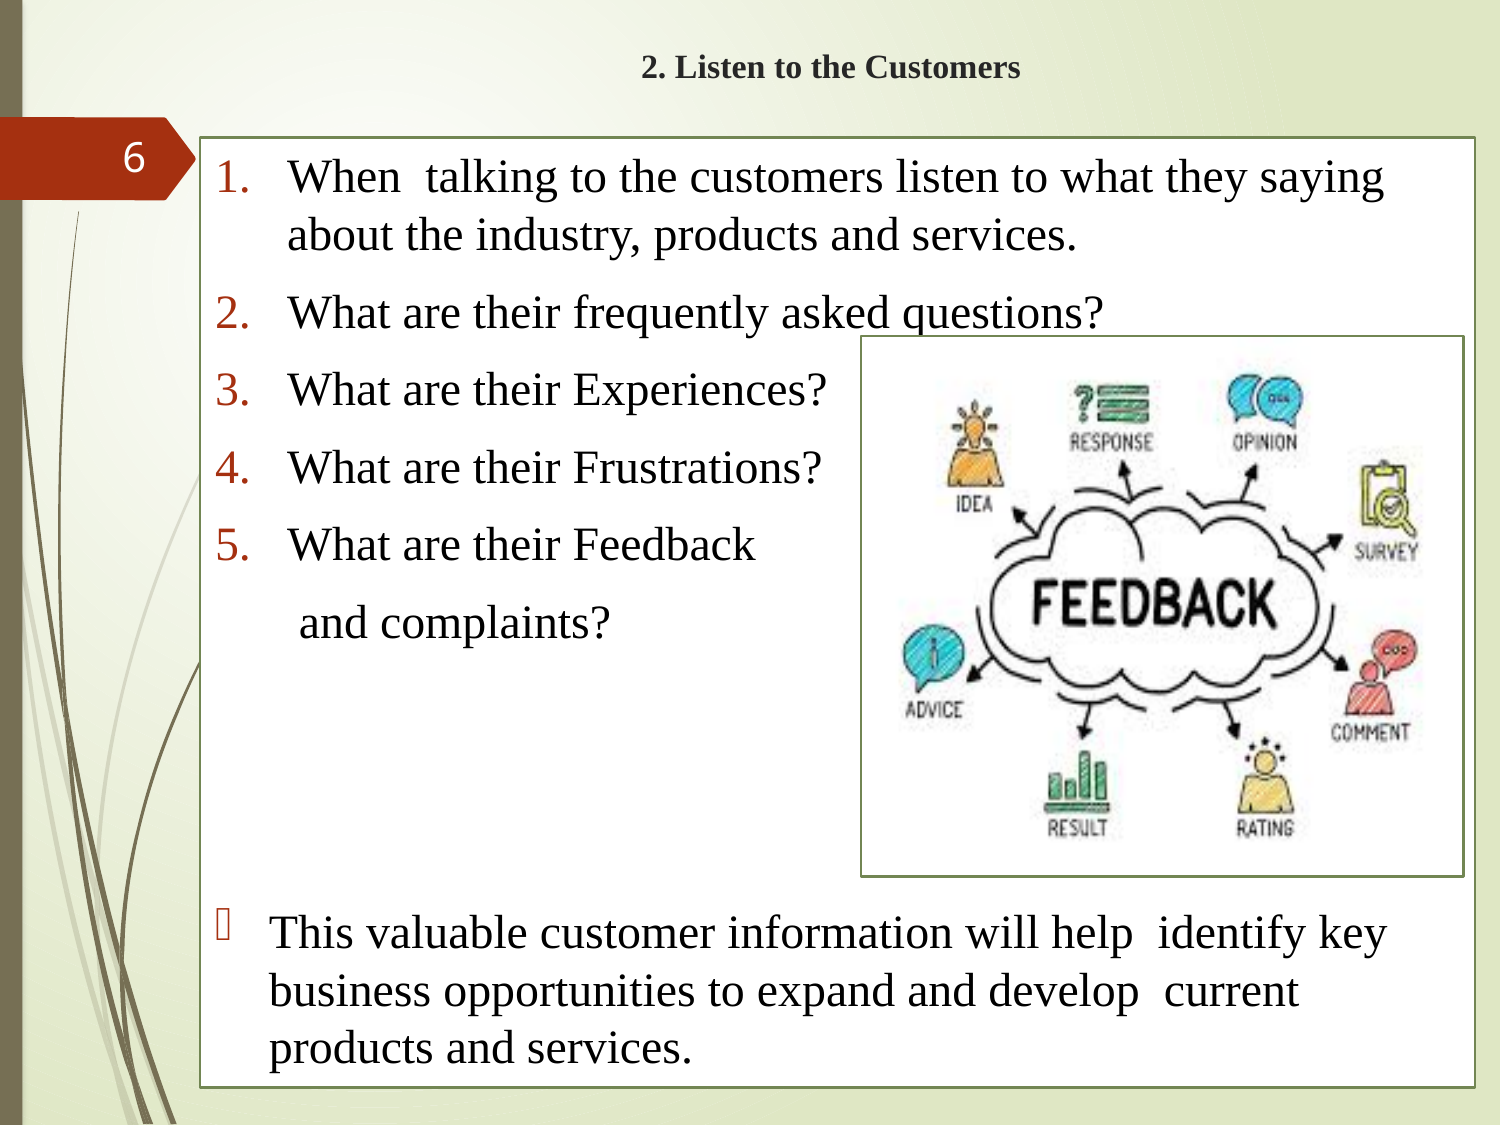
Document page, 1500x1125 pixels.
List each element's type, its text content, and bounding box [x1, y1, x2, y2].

list When talking to the customers listen to what they saying about the industry, products and services. What are their frequently asked questions? What are their Experiences? What are their Frustrations? What are their Feedback and complaints? This valuable customer information will help identify key business opportunities to expand and develop current products and services. [199, 136, 1476, 1089]
slide_number 6 [65, 129, 162, 190]
title 2. Listen to the Customers [200, 37, 1463, 136]
picture [862, 337, 1463, 876]
